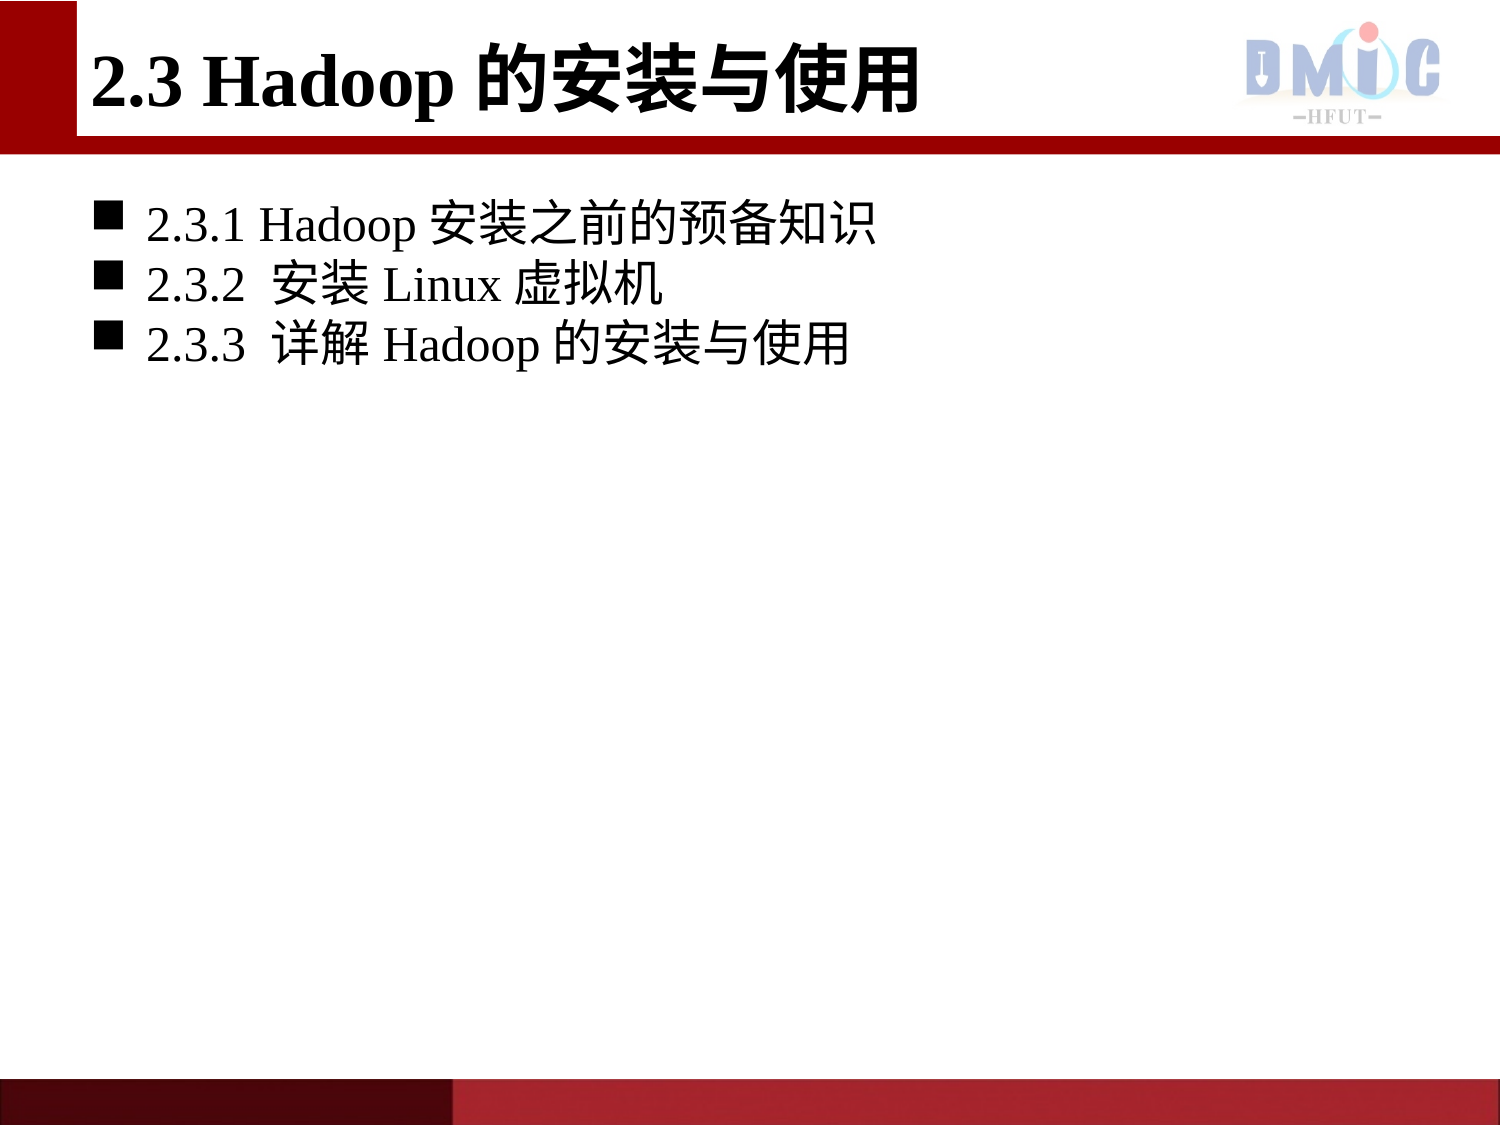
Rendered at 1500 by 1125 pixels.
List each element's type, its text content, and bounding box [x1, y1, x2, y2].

title 2.3 Hadoop的安装与使用 [74, 20, 1426, 130]
picture [0, 1079, 1500, 1125]
text_box 2.3.1 Hadoop安装之前的预备知识 2.3.2 安装Linux虚拟机 2.3.3 详解Hadoop的安装与使用 [75, 184, 1412, 380]
